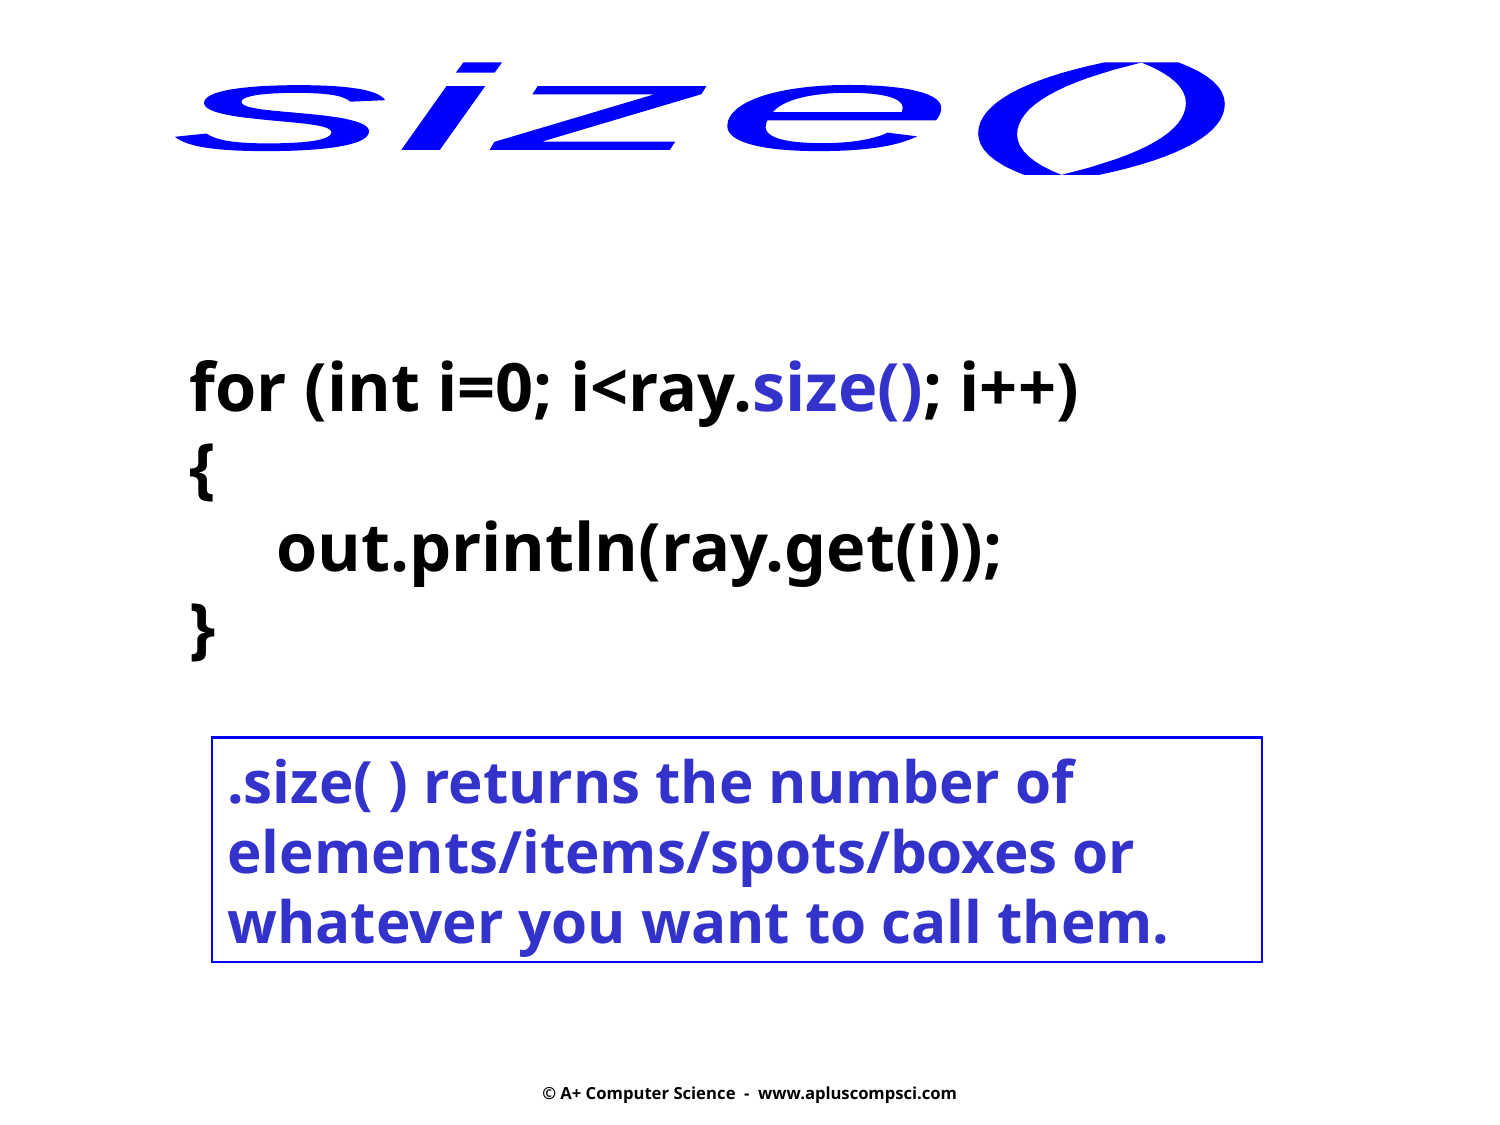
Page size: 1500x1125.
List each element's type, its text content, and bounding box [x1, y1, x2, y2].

text_box .size( ) returns the number of elements/items/spots/boxes or whatever you want to call them. [212, 737, 1263, 963]
text_box © A+ Computer Science - www.apluscompsci.com [512, 1024, 988, 1100]
text_box for (int i=0; i<ray.size(); i++) { out.println(ray.get(i)); } [174, 337, 1256, 833]
